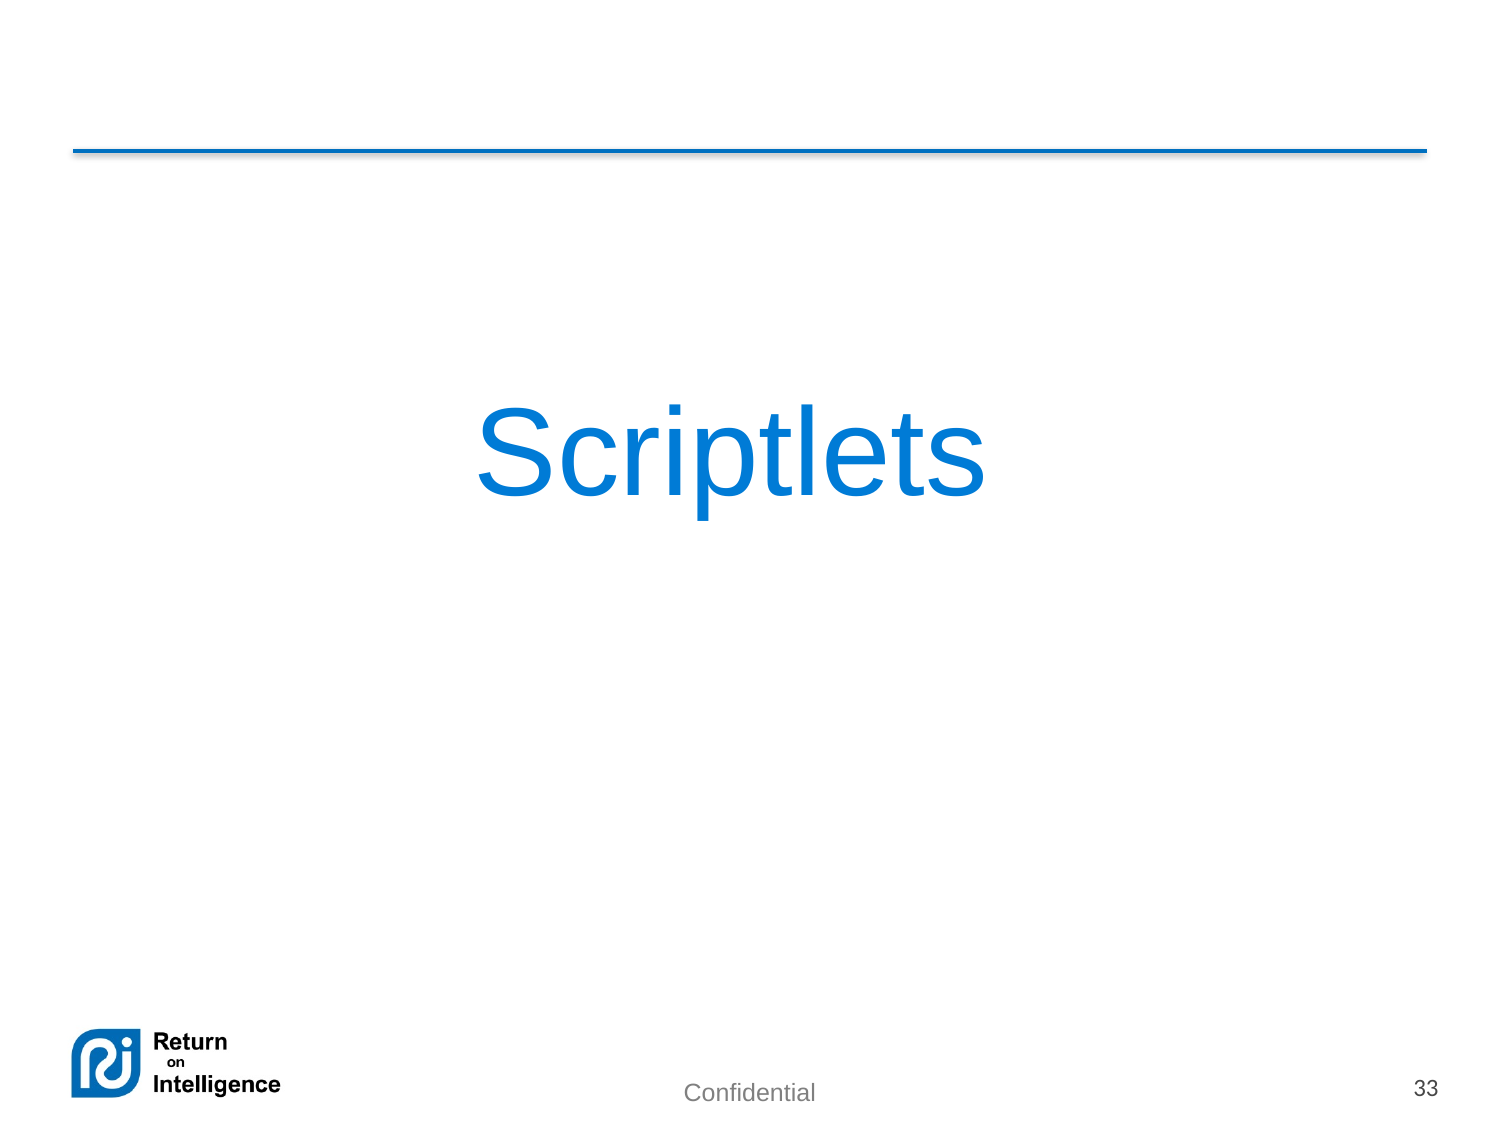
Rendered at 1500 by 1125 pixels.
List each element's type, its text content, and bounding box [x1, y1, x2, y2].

list Scriptlets [37, 362, 1425, 554]
picture [67, 1022, 289, 1098]
